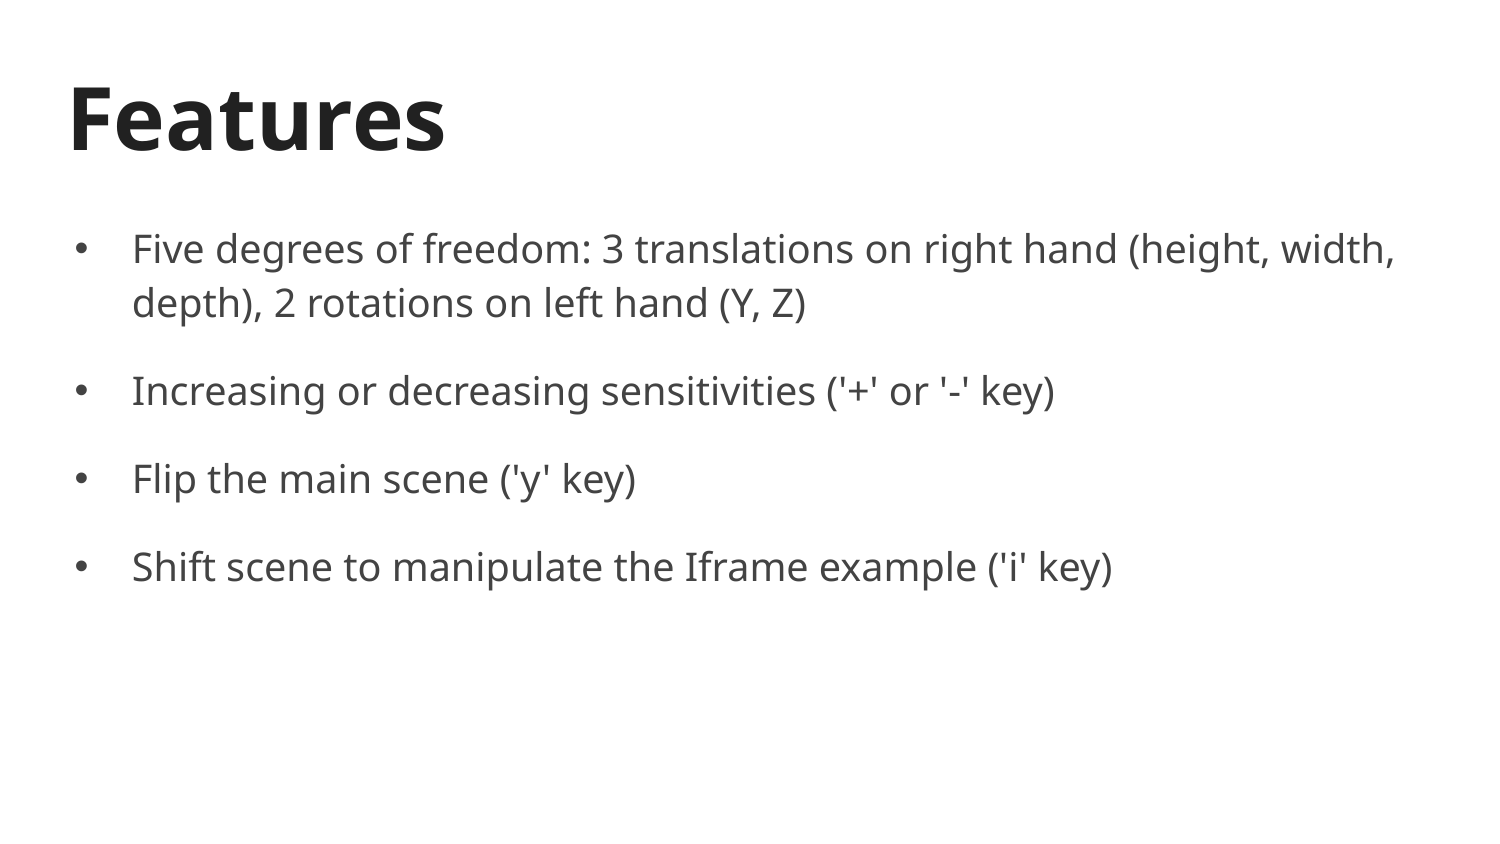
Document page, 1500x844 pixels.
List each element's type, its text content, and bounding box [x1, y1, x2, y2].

title Features [51, 48, 567, 180]
list Five degrees of freedom: 3 translations on right hand (height, width, depth), 2 rotations on left hand (Y, Z) Increasing or decreasing sensitivities ('+' or '-' key) Flip the main scene ('y' key) Shift scene to manipulate the Iframe example ('i' key) [41, 201, 1459, 651]
